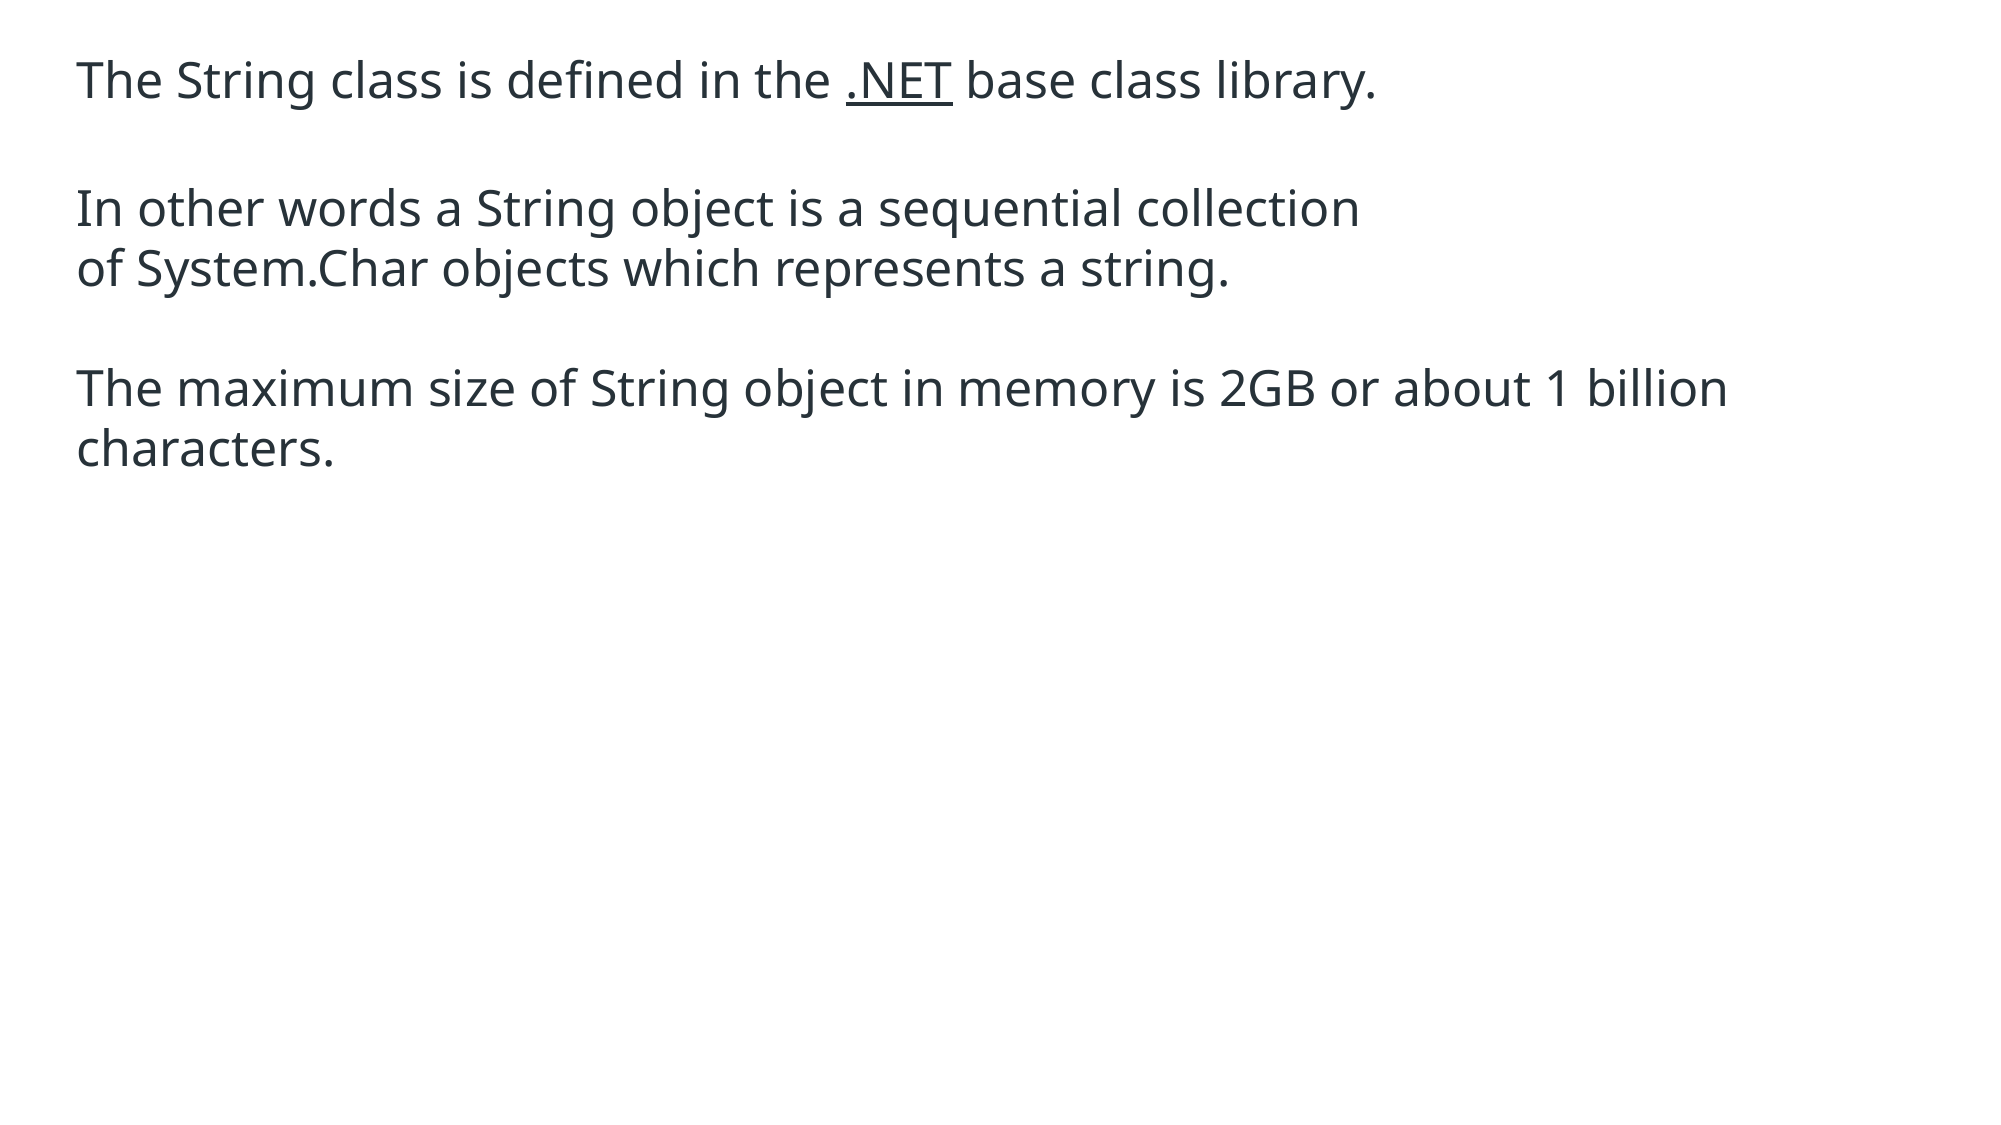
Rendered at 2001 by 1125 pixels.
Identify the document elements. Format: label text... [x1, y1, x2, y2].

text_box The String class is defined in the .NET base class library. In other words a String object is a sequential collection of System.Char objects which represents a string. The maximum size of String object in memory is 2GB or about 1 billion characters. [61, 40, 1916, 484]
